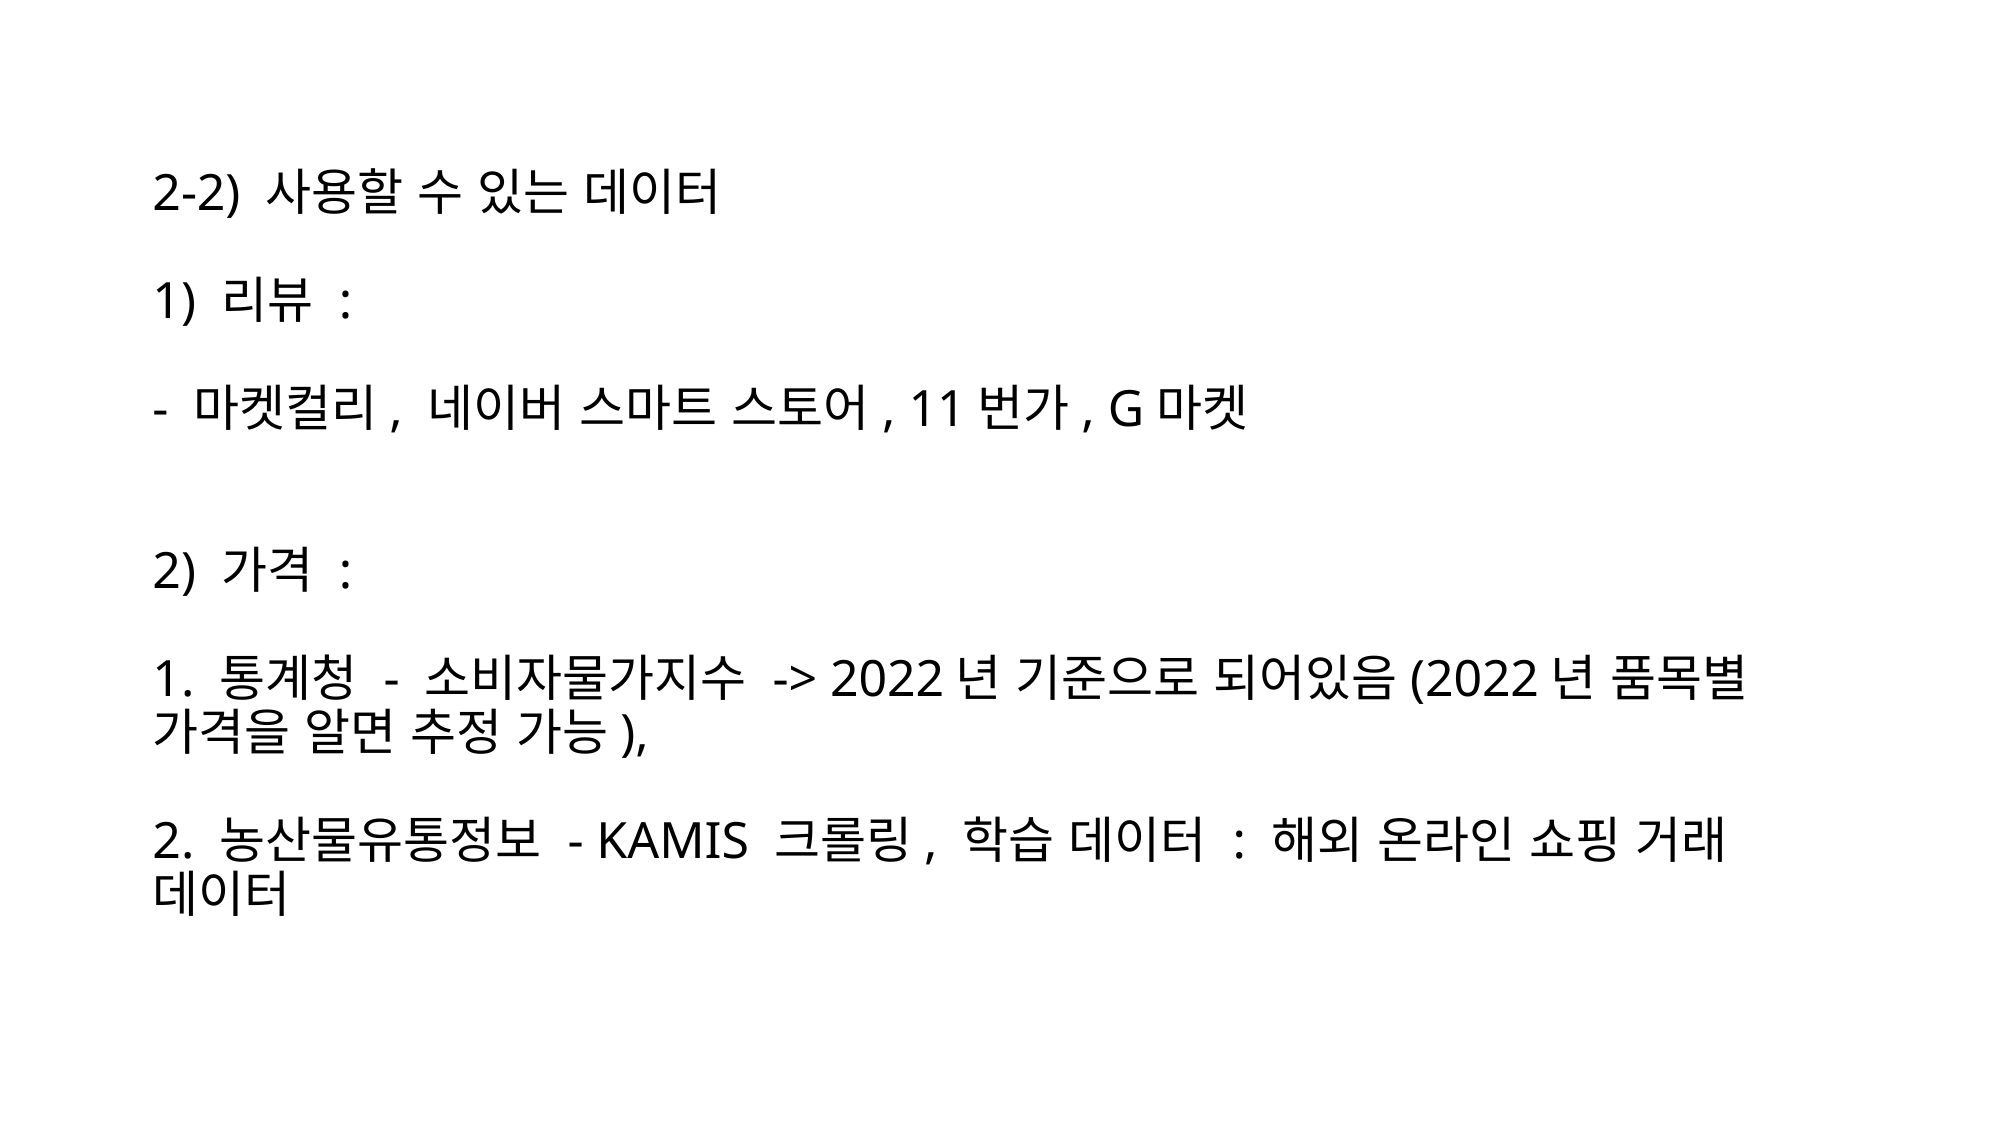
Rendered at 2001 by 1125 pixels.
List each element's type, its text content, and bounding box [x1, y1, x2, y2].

title 2-2) 사용할 수 있는 데이터 1) 리뷰 : - 마켓컬리, 네이버 스마트 스토어, 11번가, G마켓 2) 가격 : 1. 통계청 - 소비자물가지수 -> 2022년 기준으로 되어있음(2022년 품목별 가격을 알면 추정 가능), 2. 농산물유통정보 - KAMIS 크롤링, 학습 데이터 : 해외 온라인 쇼핑 거래 데이터 [137, 59, 1863, 1031]
